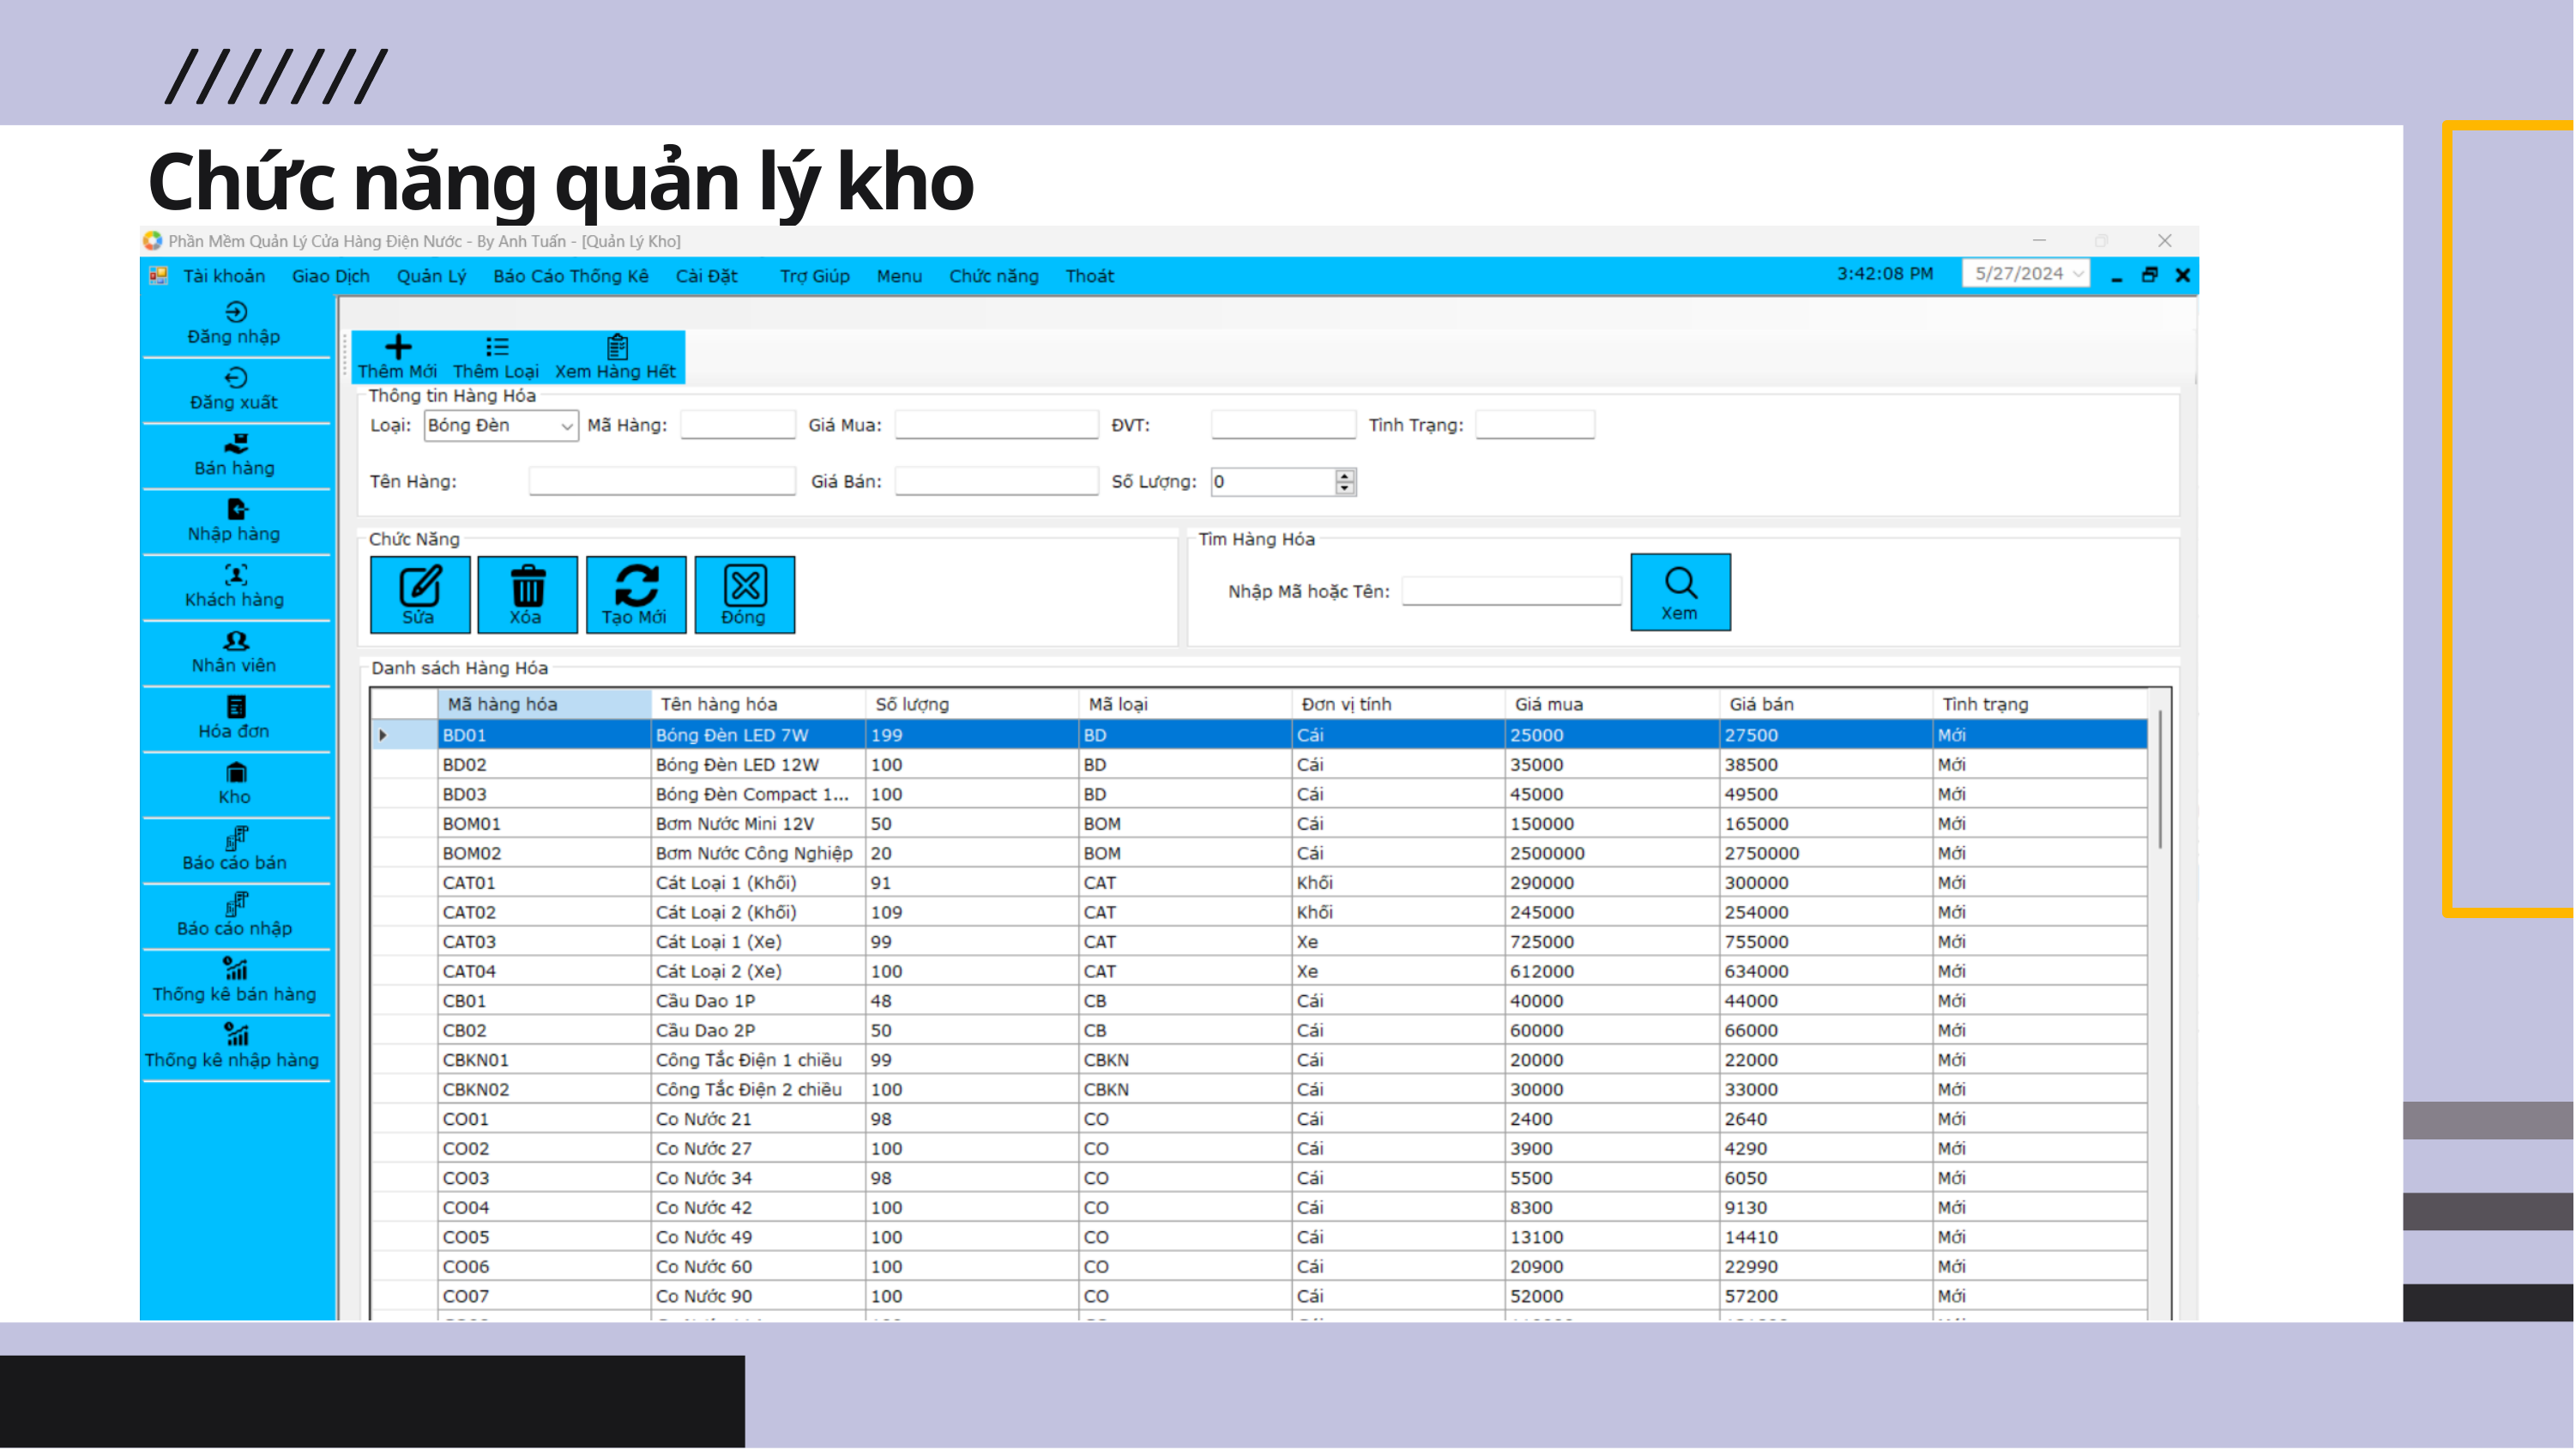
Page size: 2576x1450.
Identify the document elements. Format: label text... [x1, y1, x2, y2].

picture [143, 421, 330, 425]
text_box [2447, 124, 2574, 914]
picture [229, 697, 244, 717]
picture [230, 499, 243, 518]
text_box [2403, 1102, 2573, 1139]
picture [143, 882, 330, 885]
picture [232, 770, 242, 781]
picture [149, 266, 168, 285]
text_box [2403, 1284, 2573, 1322]
picture [143, 619, 330, 622]
picture [226, 445, 239, 452]
title Chức năng quản lý kho [140, 129, 2277, 374]
text_box [0, 1355, 745, 1448]
picture [334, 294, 2199, 1321]
picture [236, 435, 245, 442]
picture [240, 635, 244, 643]
picture [229, 635, 232, 643]
text_box [2403, 1193, 2573, 1231]
picture [140, 226, 2199, 287]
